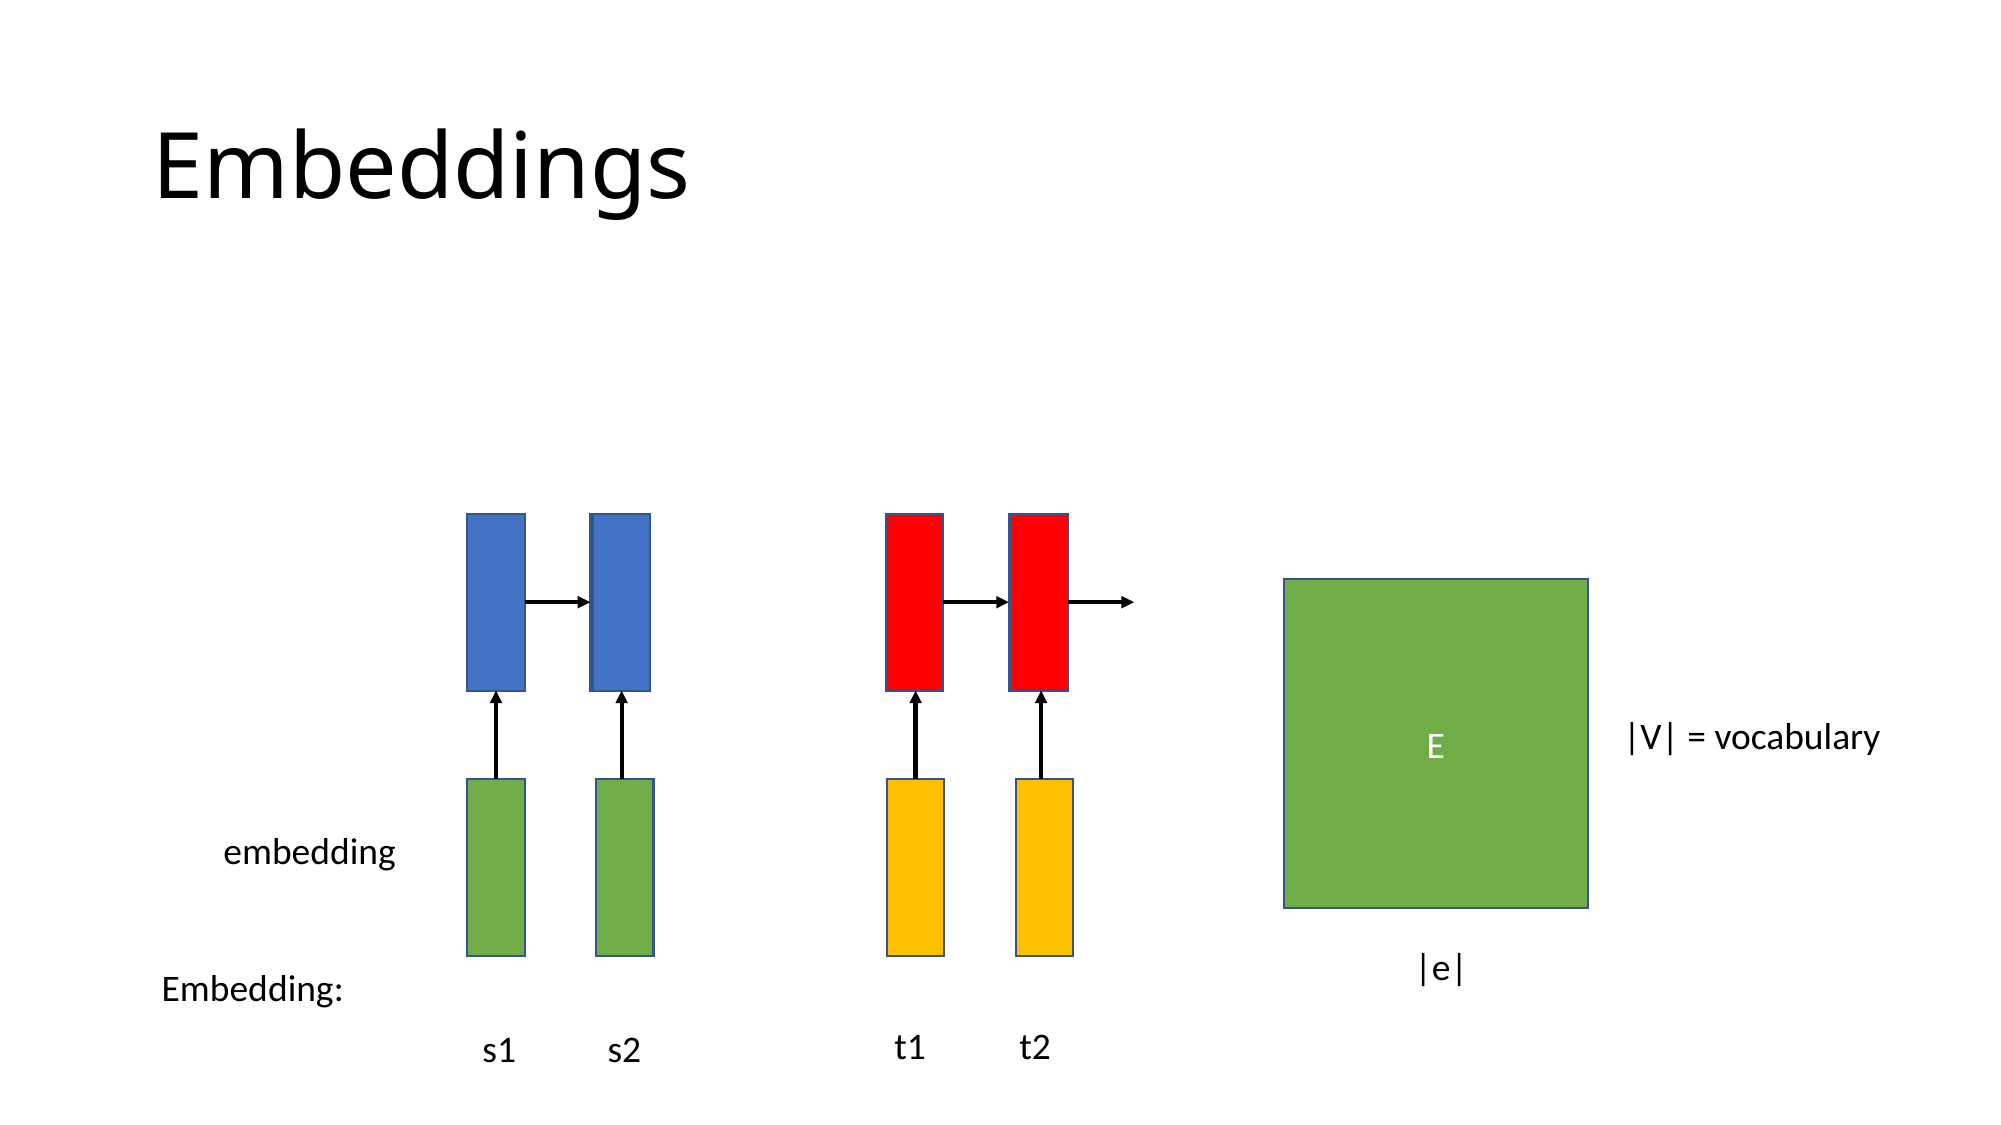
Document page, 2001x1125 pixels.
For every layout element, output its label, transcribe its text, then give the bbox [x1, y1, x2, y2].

text_box s1 [467, 1017, 532, 1078]
text_box [886, 778, 945, 957]
text_box [595, 778, 655, 957]
text_box s2 [592, 1017, 657, 1078]
text_box E [1283, 578, 1589, 909]
text_box [466, 513, 526, 692]
text_box [1010, 513, 1069, 692]
text_box [885, 513, 944, 692]
text_box t1 [879, 1014, 941, 1074]
text_box [1015, 778, 1074, 957]
text_box |e| [1399, 935, 1483, 995]
text_box [466, 778, 526, 957]
text_box t2 [1004, 1014, 1066, 1074]
text_box embedding [208, 820, 412, 880]
text_box |V| = vocabulary [1608, 704, 1896, 765]
title Embeddings [137, 59, 1863, 278]
text_box [591, 513, 651, 692]
